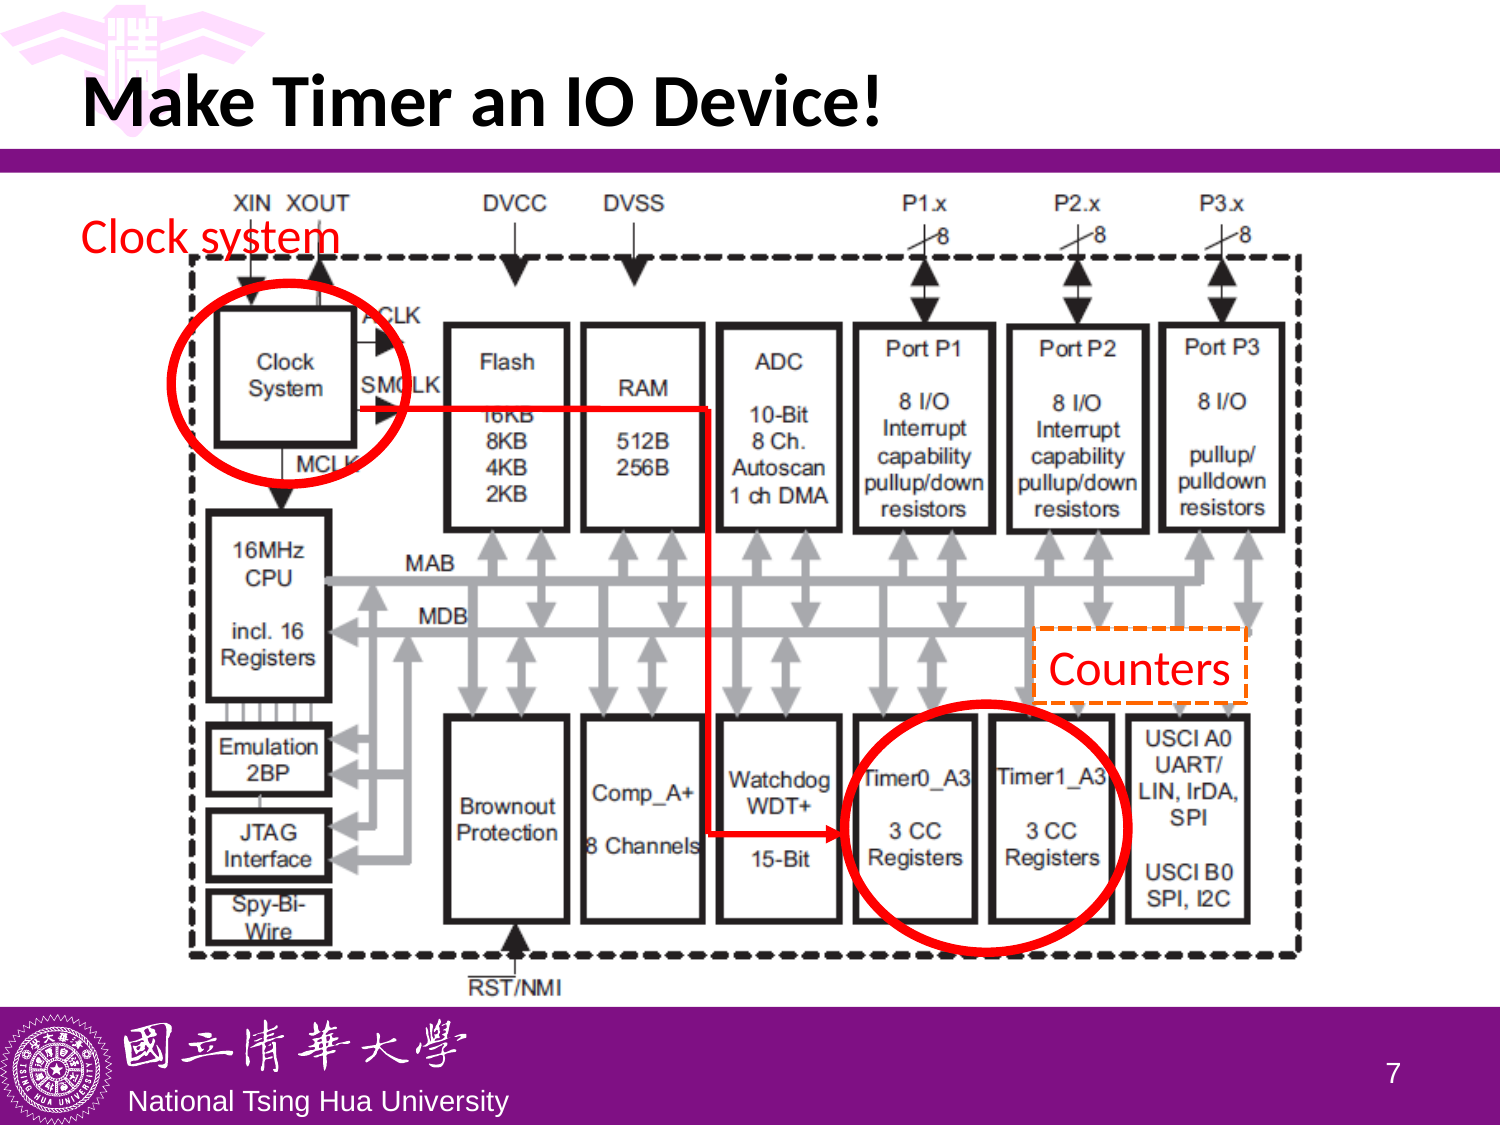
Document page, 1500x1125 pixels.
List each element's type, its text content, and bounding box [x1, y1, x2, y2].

title Make Timer an IO Device! [66, 37, 1436, 149]
picture [171, 180, 1317, 1001]
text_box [360, 408, 845, 835]
slide_number 6 [1104, 1021, 1417, 1097]
text_box Clock system [66, 195, 171, 271]
